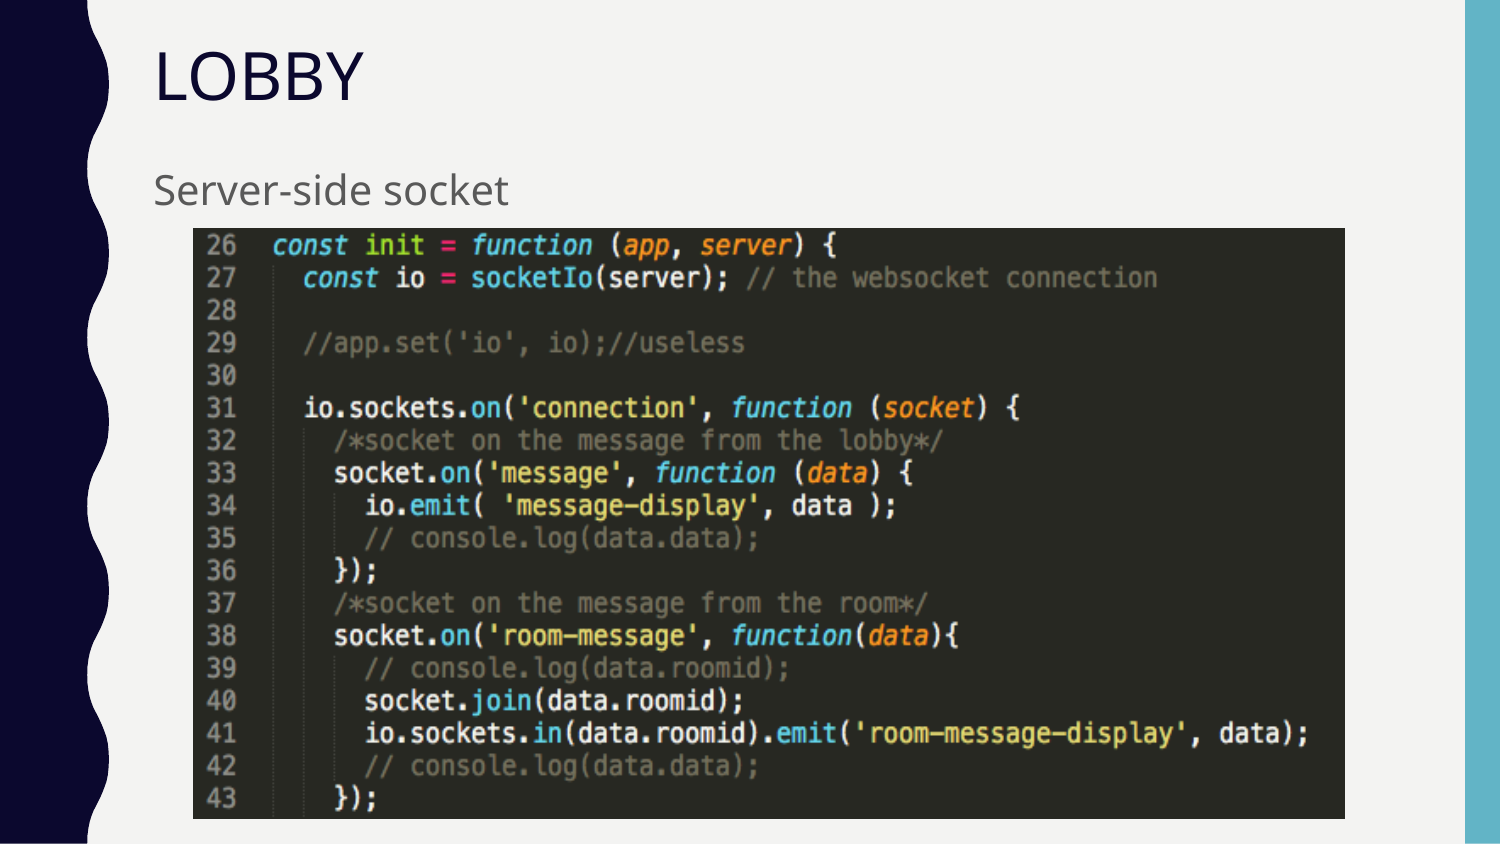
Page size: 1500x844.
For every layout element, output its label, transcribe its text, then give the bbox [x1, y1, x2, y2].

list Server-side socket [138, 143, 1500, 705]
picture [193, 228, 1345, 820]
title LOBBY [138, 28, 1500, 122]
